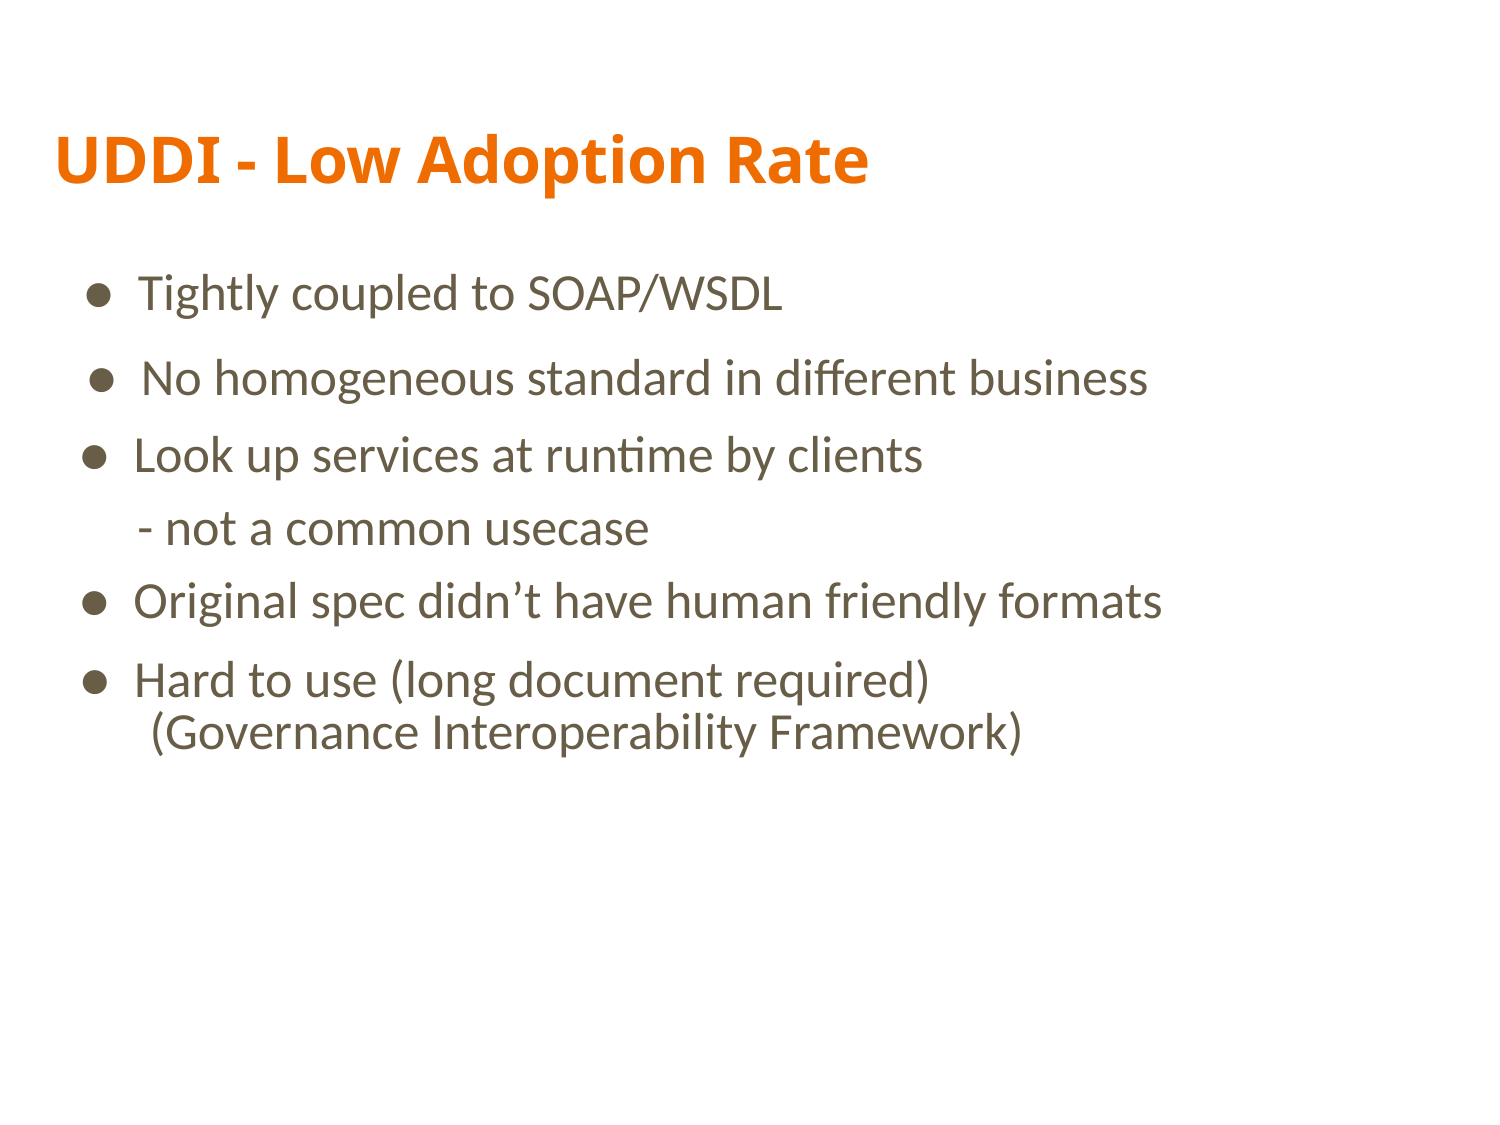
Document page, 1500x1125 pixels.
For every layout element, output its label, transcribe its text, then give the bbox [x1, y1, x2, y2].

text_box ● No homogeneous standard in different business [85, 362, 1150, 410]
text_box UDDI - Low Adoption Rate [53, 110, 871, 283]
text_box ● Hard to use (long document required) (Governance Interoperability Framework) [79, 655, 1431, 812]
text_box ● Look up services at runtime by clients - not a common usecase ● Original spec didn’t have human friendly formats [78, 410, 1164, 703]
text_box ● Tightly coupled to SOAP/WSDL [82, 278, 784, 365]
